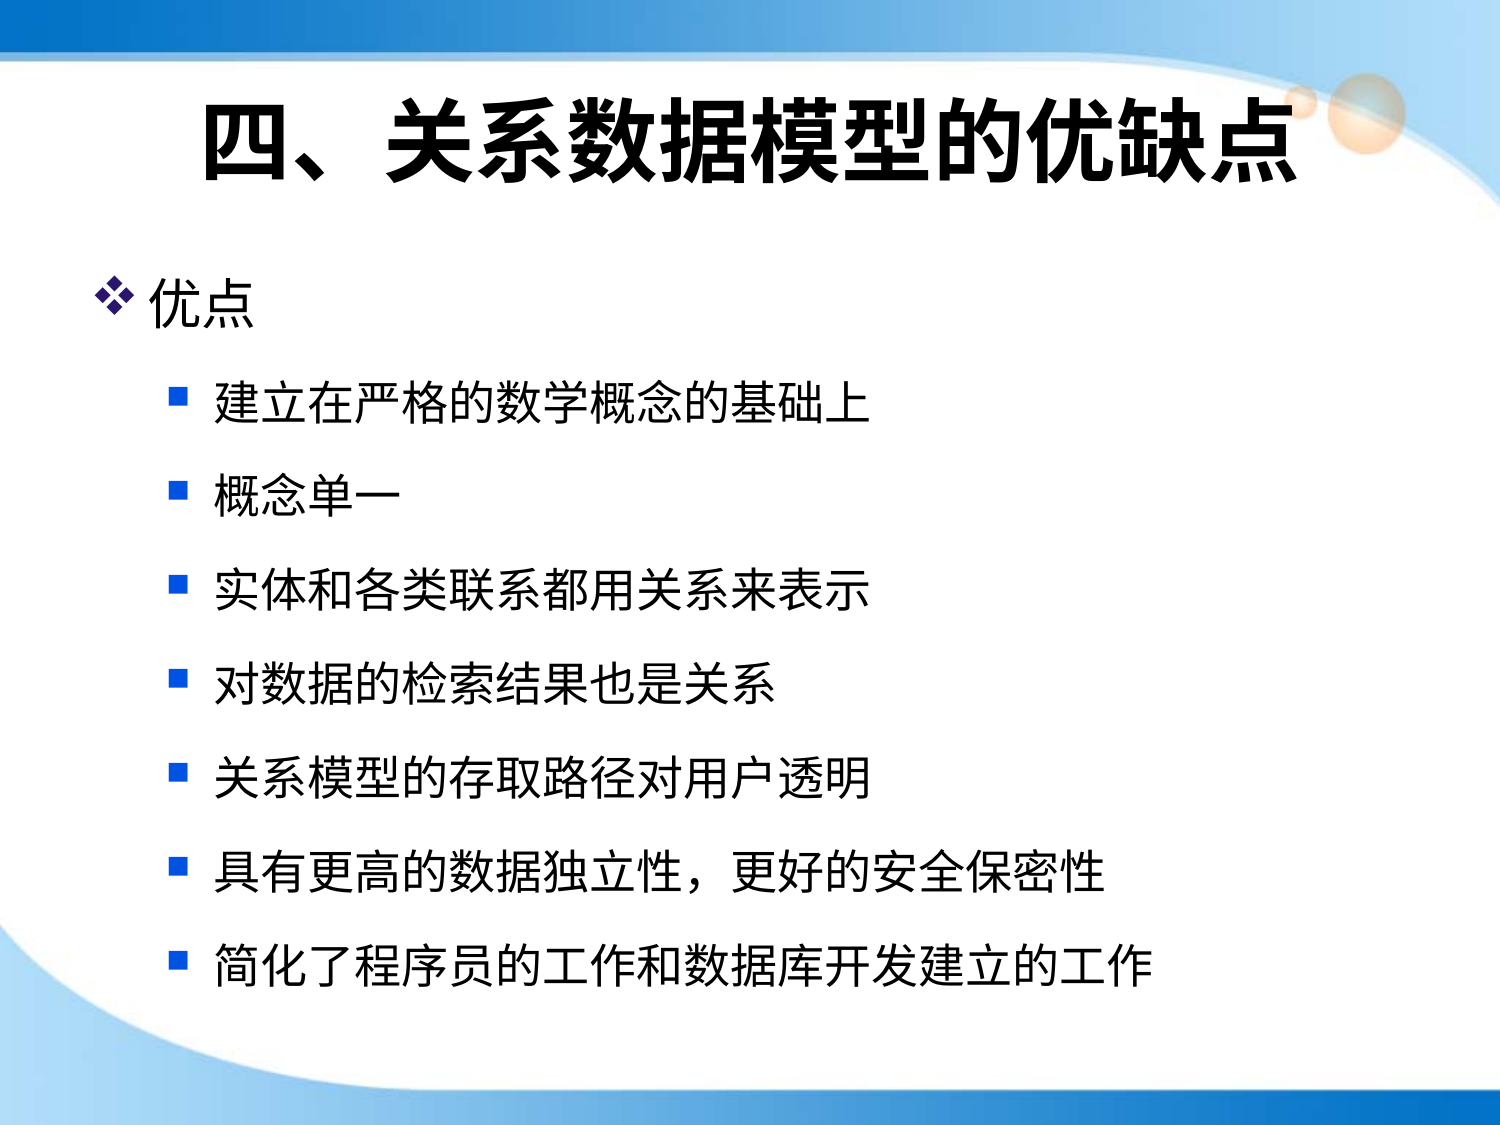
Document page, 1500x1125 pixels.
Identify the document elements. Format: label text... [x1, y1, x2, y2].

list 优点 建立在严格的数学概念的基础上 概念单一 实体和各类联系都用关系来表示 对数据的检索结果也是关系 关系模型的存取路径对用户透明 具有更高的数据独立性，更好的安全保密性 简化了程序员的工作和数据库开发建立的工作 [75, 262, 1425, 1005]
title 四、关系数据模型的优缺点 [75, 45, 1425, 233]
picture [0, 0, 1500, 1125]
